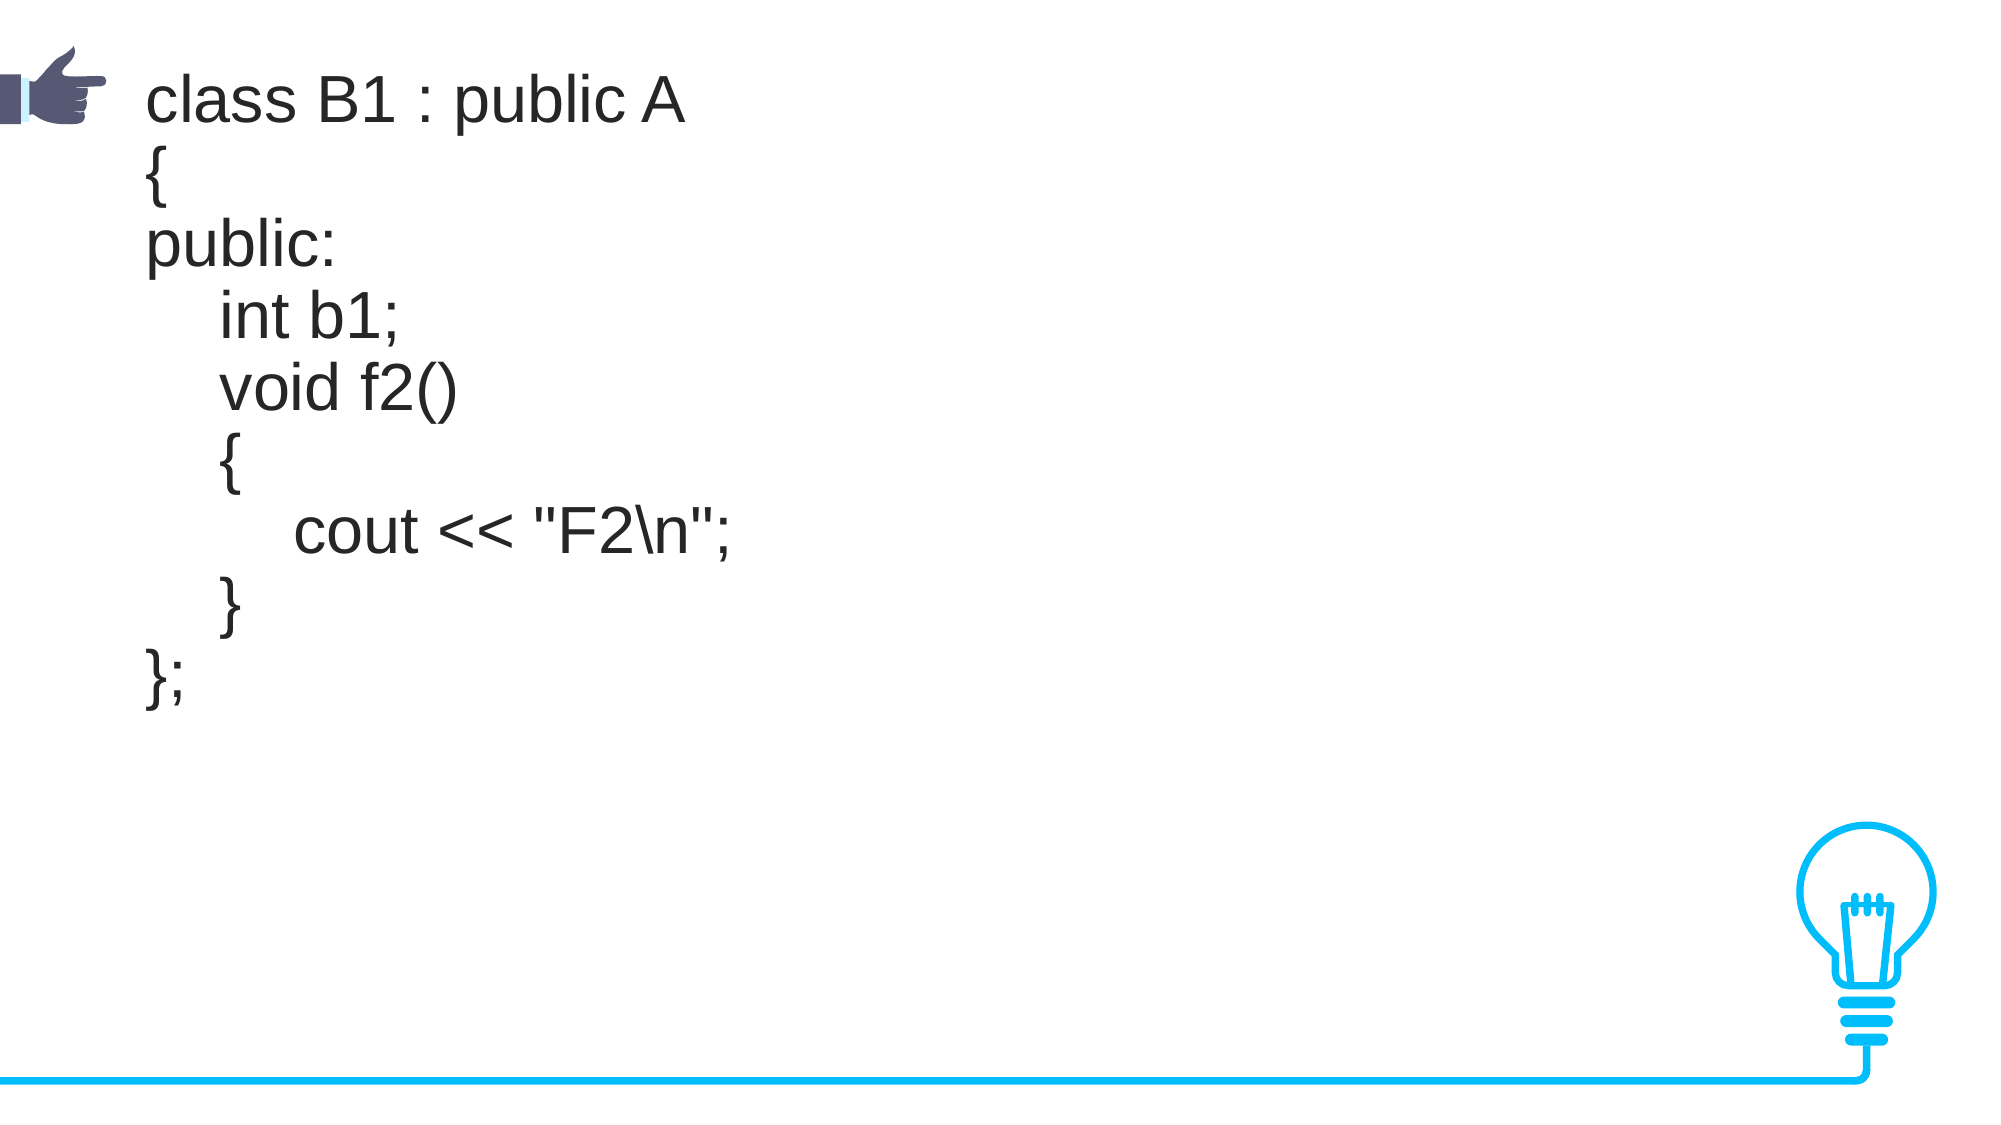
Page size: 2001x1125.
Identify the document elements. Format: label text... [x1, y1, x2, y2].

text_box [0, 46, 107, 125]
list class B1 : public A { public: int b1; void f2() { cout << "F2\n"; } }; [130, 46, 1927, 824]
